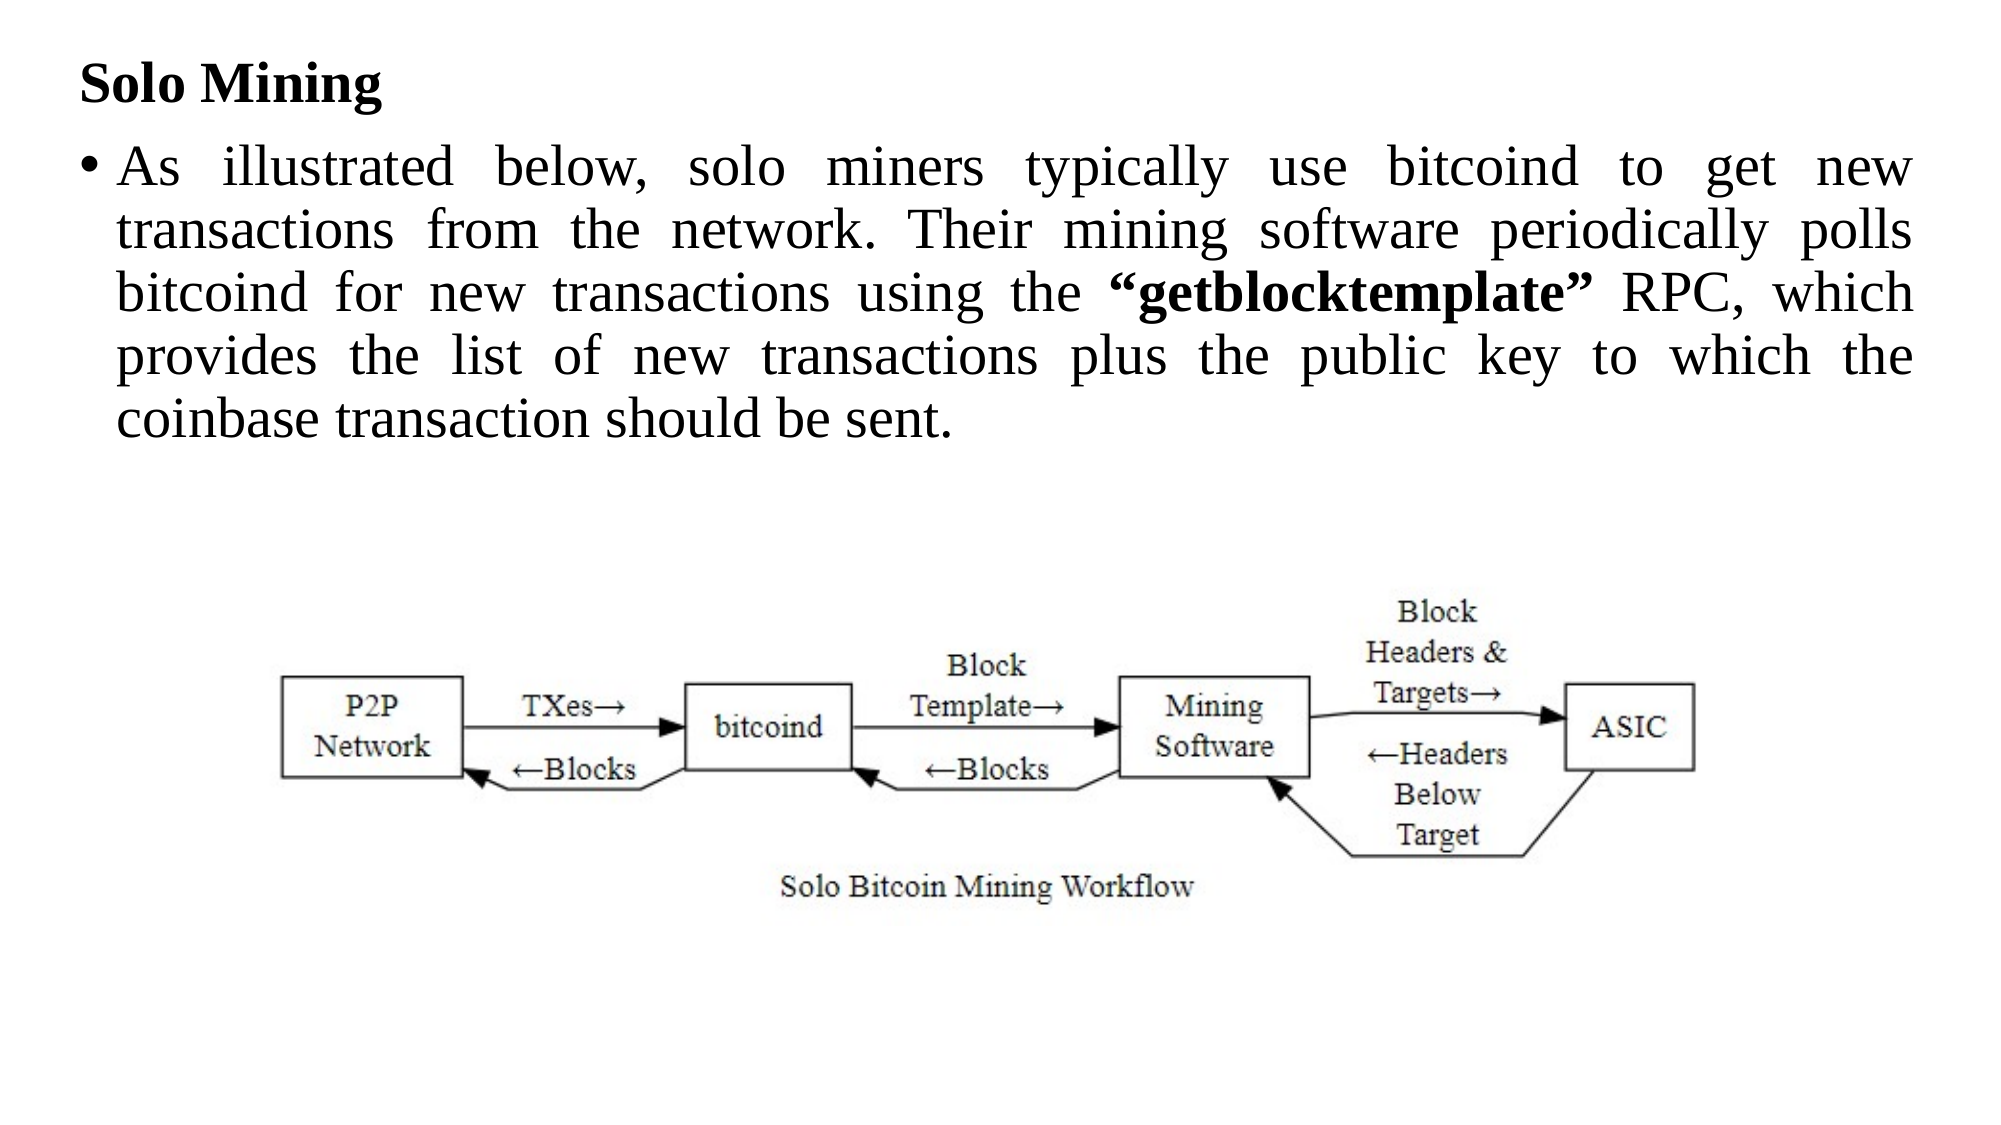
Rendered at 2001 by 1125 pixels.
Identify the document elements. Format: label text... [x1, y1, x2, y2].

list Solo Mining As illustrated below, solo miners typically use bitcoind to get new transactions from the network. Their mining software periodically polls bitcoind for new transactions using the “getblocktemplate” RPC, which provides the list of new transactions plus the public key to which the coinbase transaction should be sent. [64, 44, 1930, 1072]
picture [87, 557, 1811, 926]
